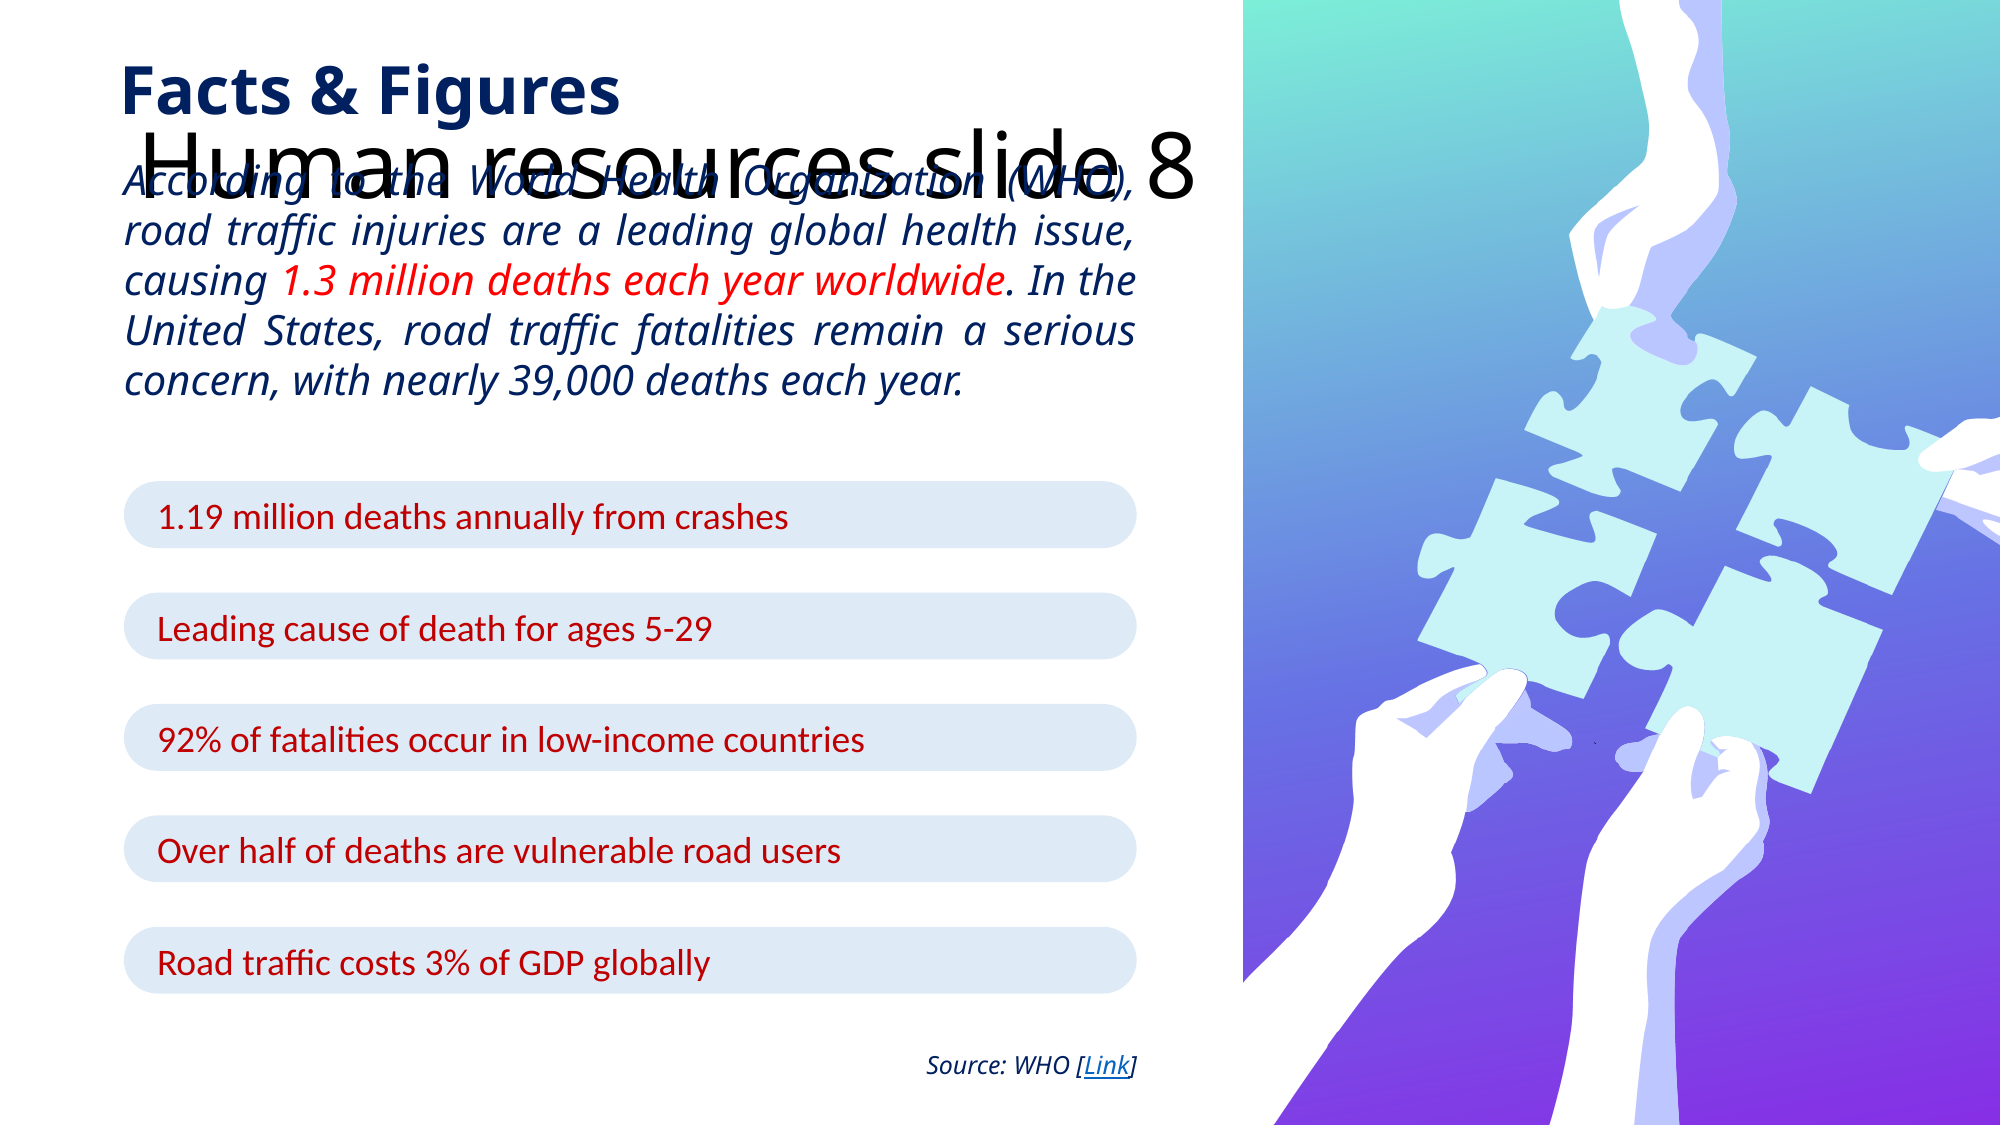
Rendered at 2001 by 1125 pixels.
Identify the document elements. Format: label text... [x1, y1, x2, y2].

text_box Source: WHO [Link] [780, 1049, 1137, 1084]
title Human resources slide 8 [137, 59, 1238, 278]
text_box Leading cause of death for ages 5-29 [123, 592, 1137, 660]
text_box 92% of fatalities occur in low-income countries [123, 703, 1137, 771]
text_box Over half of deaths are vulnerable road users [123, 815, 1137, 883]
text_box 1.19 million deaths annually from crashes [123, 481, 1137, 549]
picture [1238, 0, 2000, 1125]
text_box According to the World Health Organization (WHO), road traffic injuries are a leading global health issue, causing 1.3 million deaths each year worldwide. In the United States, road traffic fatalities remain a serious concern, with nearly 39,000 deaths each year. [123, 153, 1137, 404]
text_box Facts & Figures [119, 44, 1000, 112]
text_box Road traffic costs 3% of GDP globally [123, 926, 1137, 994]
